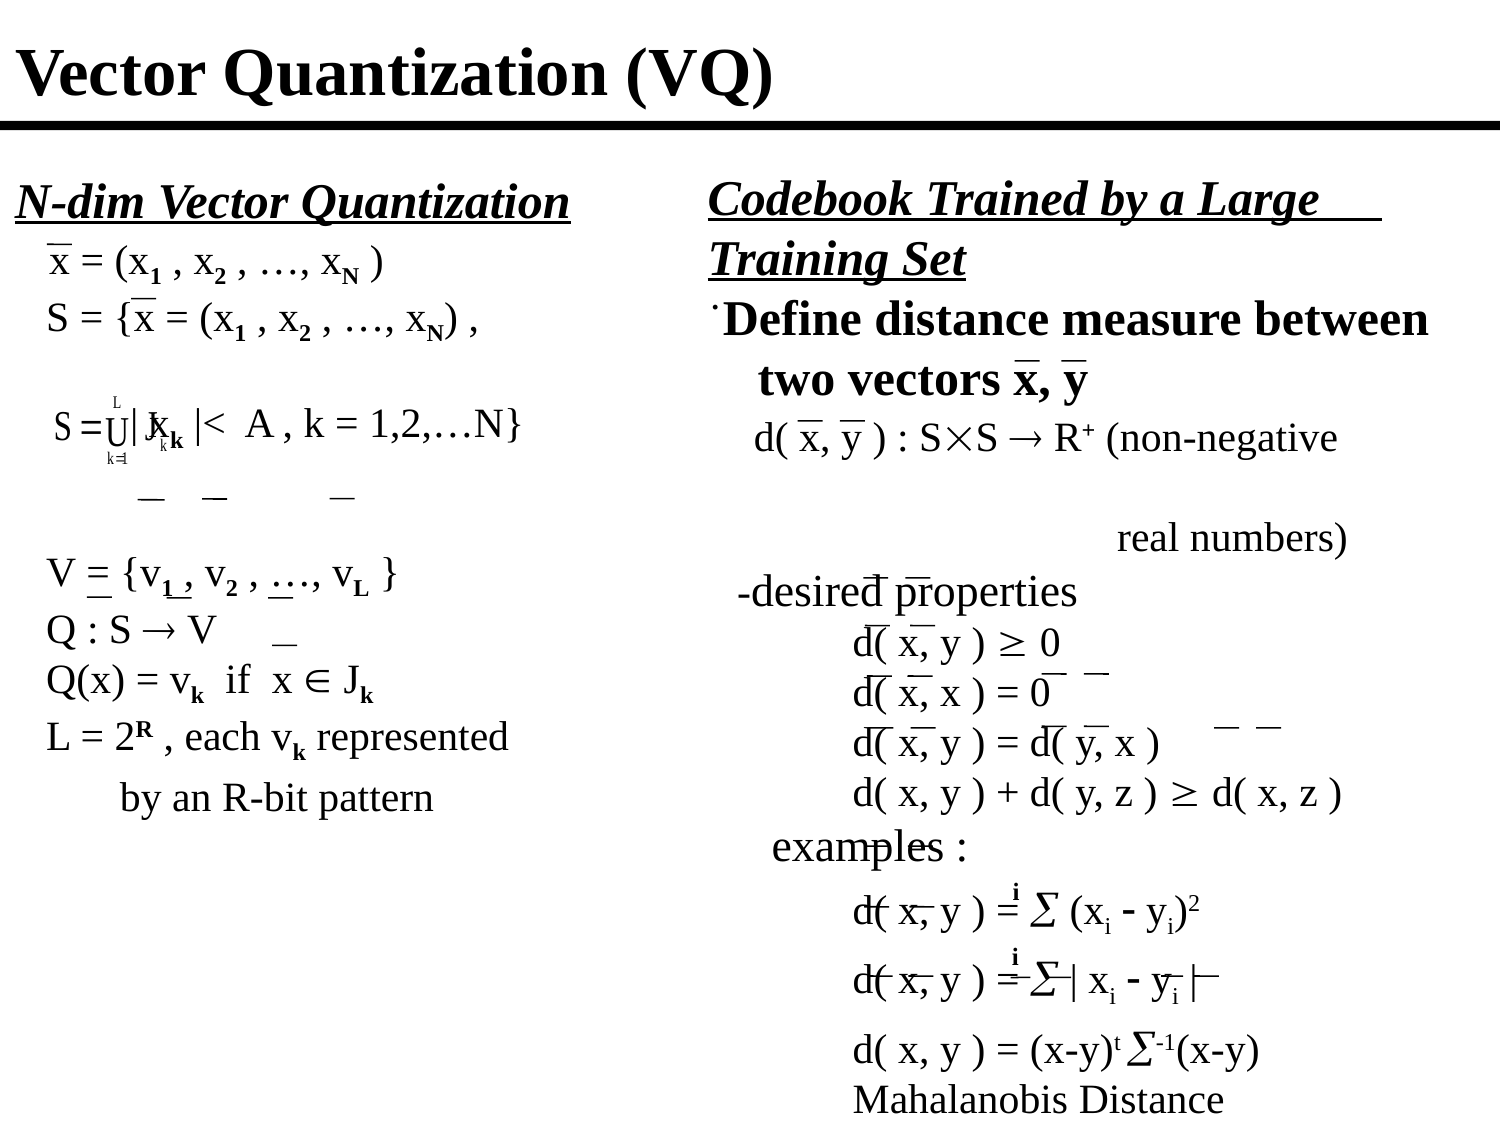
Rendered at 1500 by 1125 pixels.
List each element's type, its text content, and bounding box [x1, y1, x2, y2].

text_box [692, 157, 1500, 1123]
text_box N-dim Vector Quantization x = (x1 , x2 , …, xN ) S = {x = (x1 , x2 , …, xN) , | xk |< A , k = 1,2,…N} V = {v1 , v2 , …, vL } Q : S  V Q(x) = vk if x  Jk L = 2R , each vk represented by an R-bit pattern [0, 160, 597, 828]
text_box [49, 387, 176, 473]
title Vector Quantization (VQ) [0, 19, 1350, 112]
